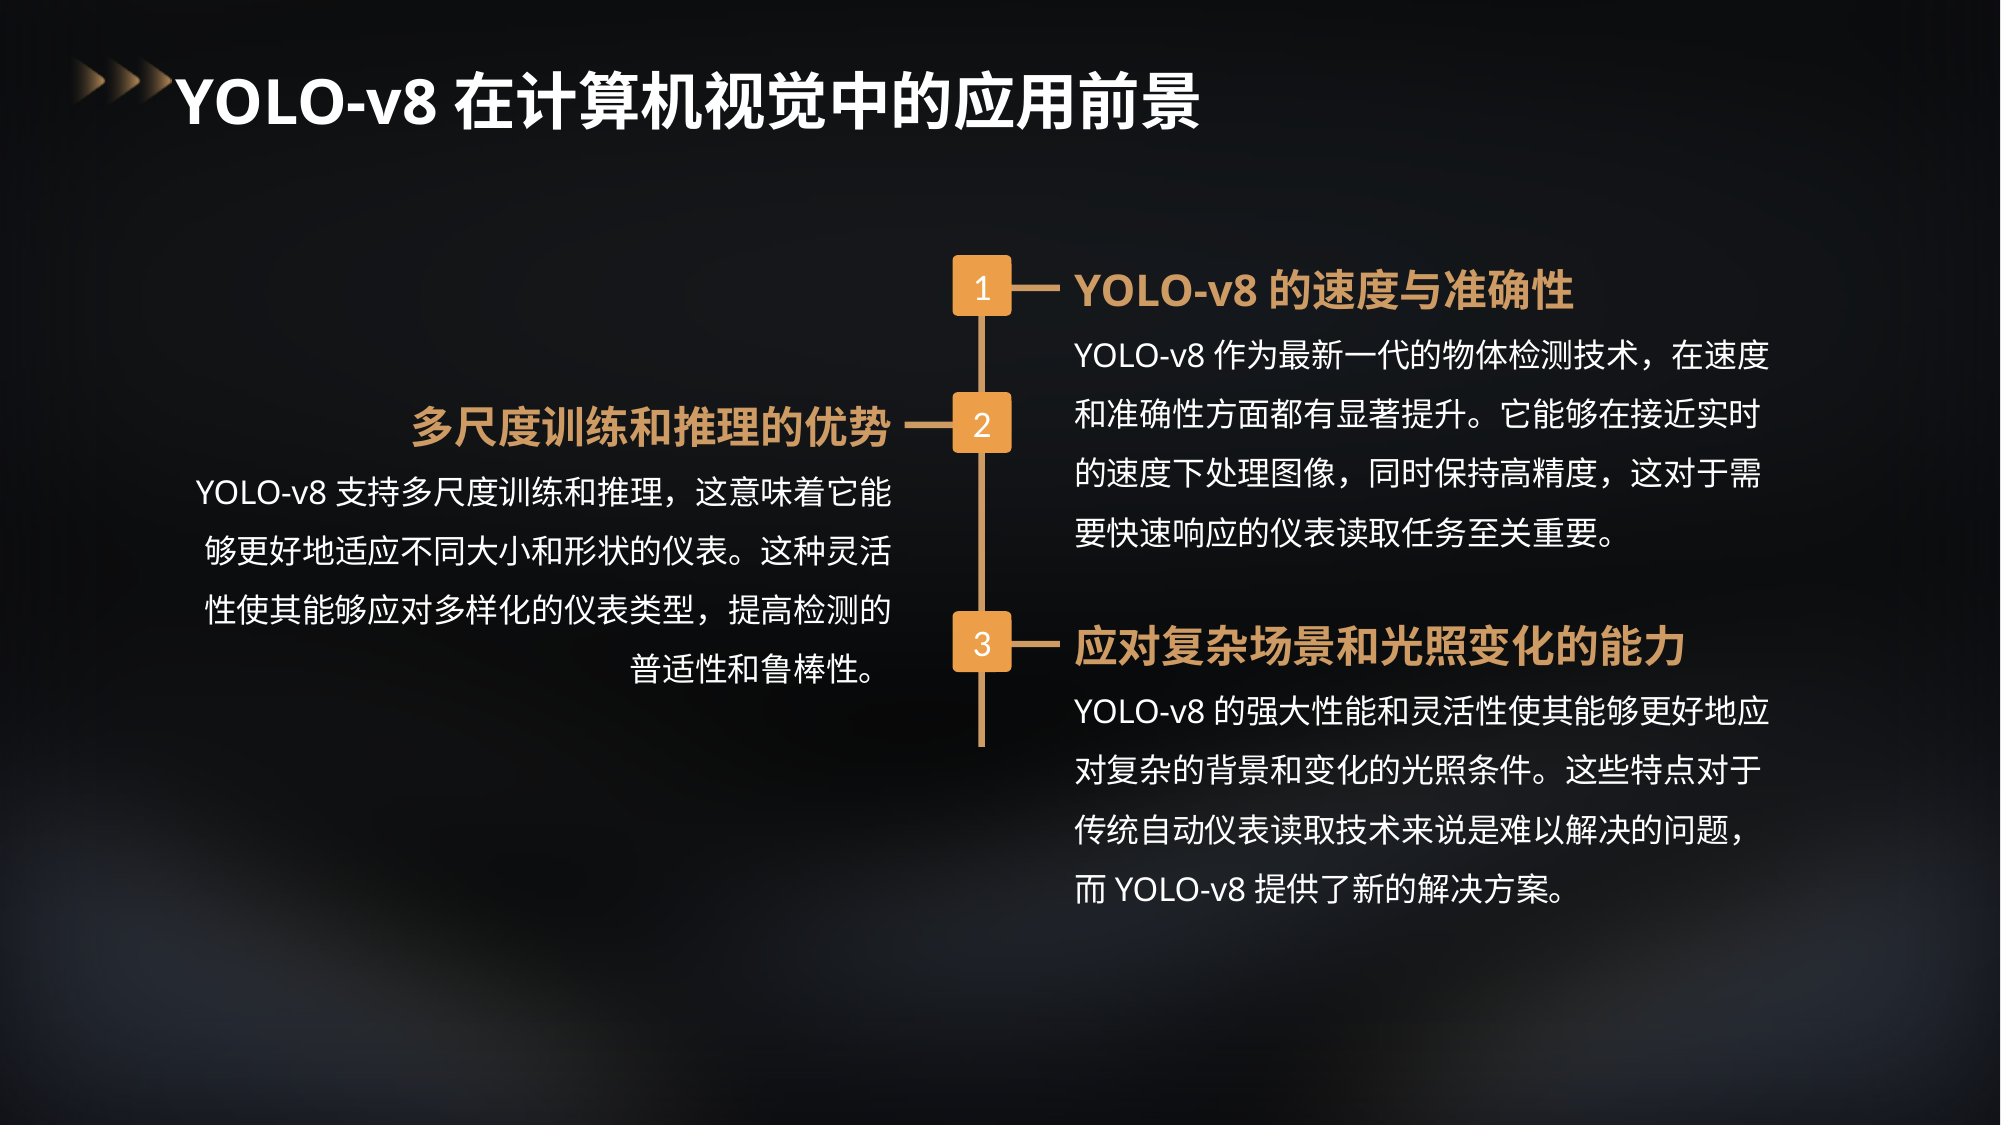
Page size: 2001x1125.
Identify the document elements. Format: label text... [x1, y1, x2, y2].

text_box [976, 455, 987, 609]
text_box 2 [950, 389, 1014, 455]
picture [0, 0, 2001, 1125]
text_box [1014, 283, 1062, 293]
text_box 多尺度训练和推理的优势 YOLO-v8支持多尺度训练和推理，这意味着它能够更好地适应不同大小和形状的仪表。这种灵活性使其能够应对多样化的仪表类型，提高检测的普适性和鲁棒性。 [159, 390, 909, 698]
text_box [976, 318, 987, 389]
text_box 应对复杂场景和光照变化的能力 YOLO-v8的强大性能和灵活性使其能够更好地应对复杂的背景和变化的光照条件。这些特点对于传统自动仪表读取技术来说是难以解决的问题，而YOLO-v8提供了新的解决方案。 [1057, 609, 1808, 917]
text_box 1 [950, 252, 1014, 318]
text_box YOLO-v8在计算机视觉中的应用前景 [159, 15, 1700, 147]
text_box YOLO-v8的速度与准确性 YOLO-v8作为最新一代的物体检测技术，在速度和准确性方面都有显著提升。它能够在接近实时的速度下处理图像，同时保持高精度，这对于需要快速响应的仪表读取任务至关重要。 [1057, 253, 1807, 561]
text_box [903, 420, 950, 430]
text_box 3 [950, 609, 1014, 675]
text_box [1014, 639, 1062, 649]
text_box [976, 675, 987, 749]
